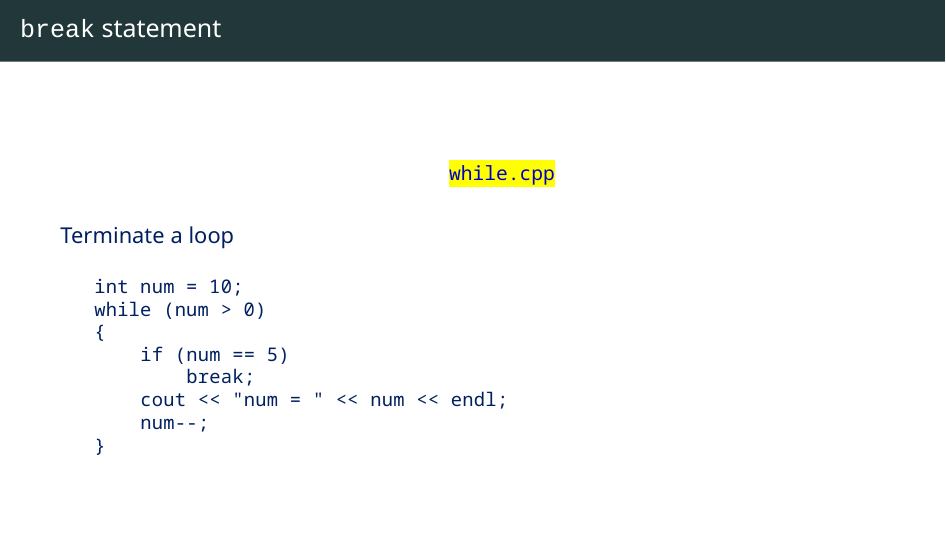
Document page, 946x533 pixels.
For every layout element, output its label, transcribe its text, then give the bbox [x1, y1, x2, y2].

title break statement [20, 12, 740, 43]
list Terminate a loop int num = 10; while (num > 0) { if (num == 5) break; cout << "num = " << num << endl; num--; } [60, 221, 866, 458]
text_box while.cpp [434, 153, 570, 192]
